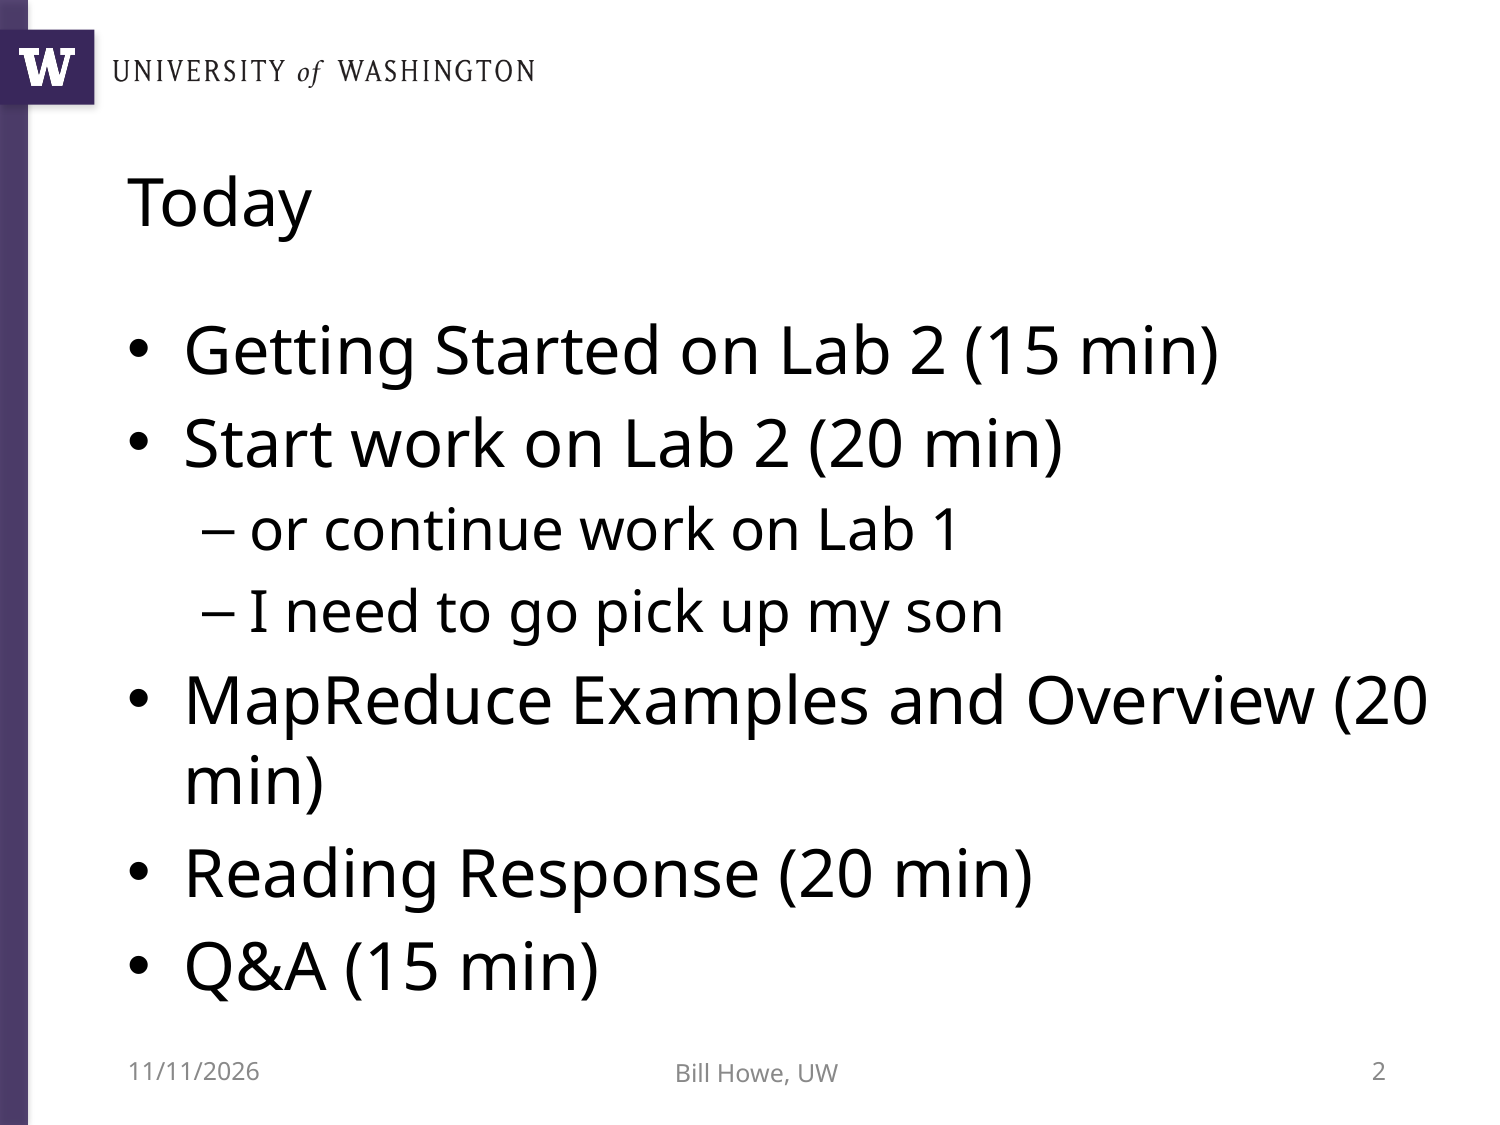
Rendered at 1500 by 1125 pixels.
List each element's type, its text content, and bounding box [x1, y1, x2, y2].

picture [19, 48, 75, 86]
picture [112, 59, 534, 88]
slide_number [112, 1042, 463, 1103]
slide_number 2 [1051, 1042, 1402, 1103]
footer Bill Howe, UW [519, 1042, 995, 1103]
list Getting Started on Lab 2 (15 min) Start work on Lab 2 (20 min) or continue work on Lab 1 I need to go pick up my son MapReduce Examples and Overview (20 min) Reading Response (20 min) Q&A (15 min) [112, 299, 1475, 1005]
title Today [112, 125, 1401, 275]
